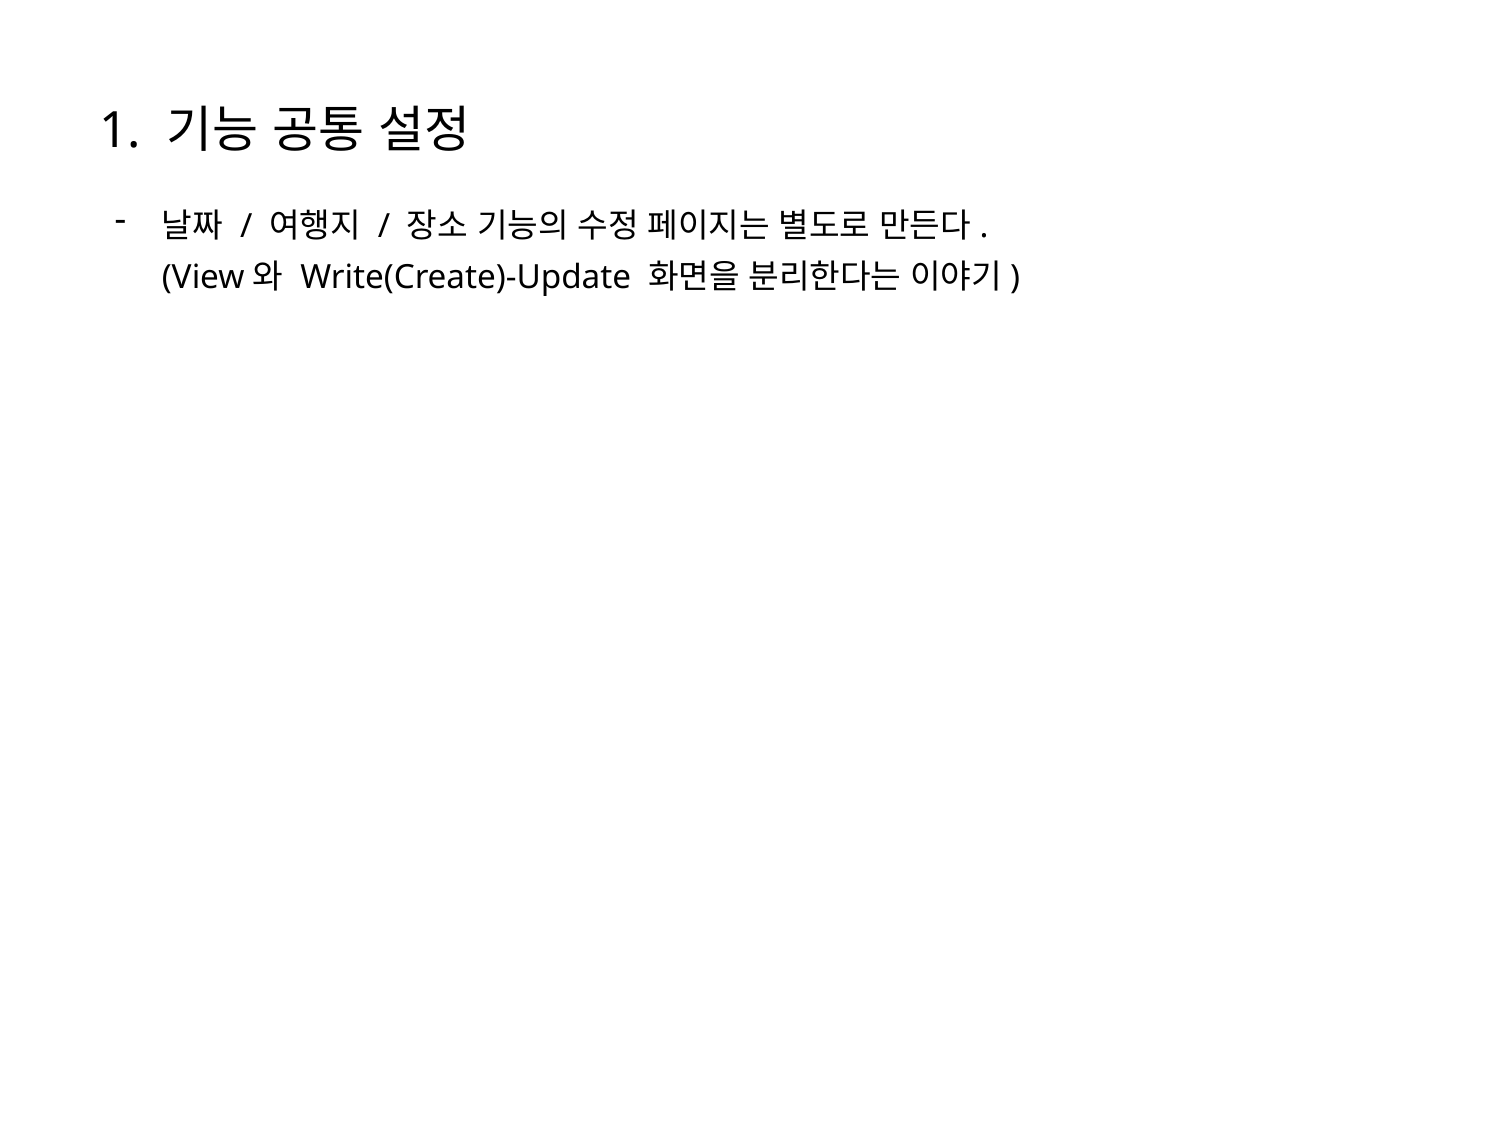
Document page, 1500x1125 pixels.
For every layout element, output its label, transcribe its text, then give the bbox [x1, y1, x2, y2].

text_box 1. 기능 공통 설정 [84, 89, 486, 165]
text_box 날짜 / 여행지 / 장소 기능의 수정 페이지는 별도로 만든다. (View와 Write(Create)-Update 화면을 분리한다는 이야기) [100, 184, 1424, 303]
